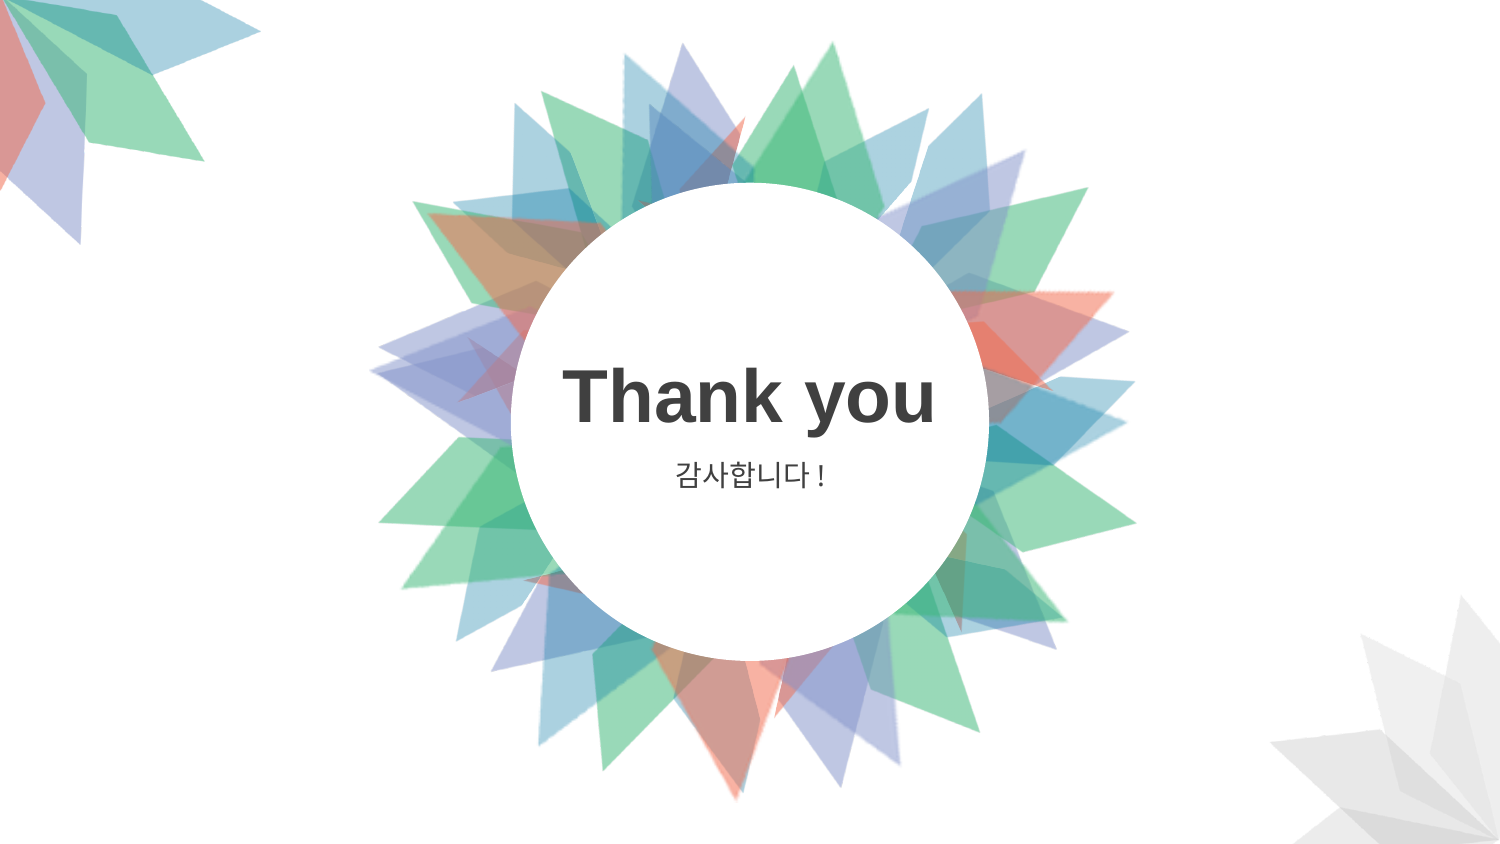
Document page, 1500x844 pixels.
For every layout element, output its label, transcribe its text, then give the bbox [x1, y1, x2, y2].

picture [0, 0, 261, 245]
list 감사합니다! [525, 439, 975, 511]
picture [1269, 594, 1500, 844]
picture [278, 0, 1221, 844]
list Thank you [525, 344, 975, 439]
